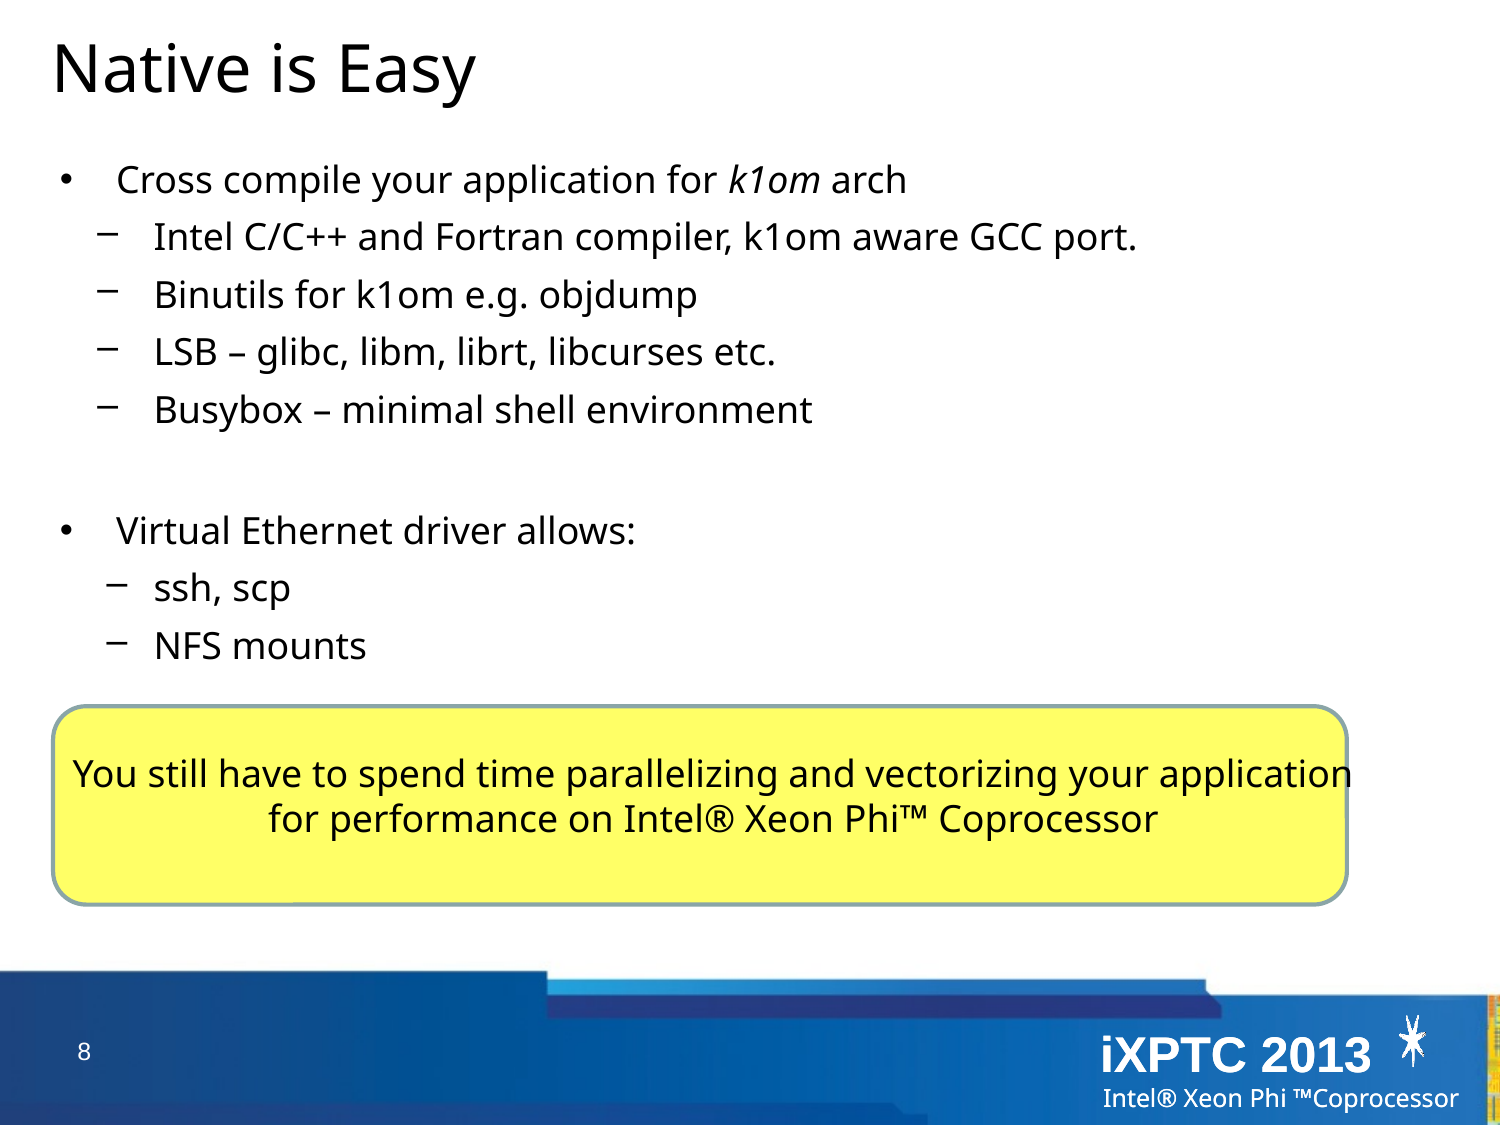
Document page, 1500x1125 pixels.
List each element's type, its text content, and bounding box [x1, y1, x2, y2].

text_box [1064, 1010, 1499, 1115]
picture [0, 0, 1500, 1125]
text_box [50, 724, 1349, 907]
slide_number 8 [62, 1028, 188, 1107]
title Native is Easy [36, 17, 1375, 164]
list Cross compile your application for k1om arch Intel C/C++ and Fortran compiler, k1om aware GCC port. Binutils for k1om e.g. objdump LSB – glibc, libm, librt, libcurses etc. Busybox – minimal shell environment Virtual Ethernet driver allows: ssh, scp NFS mounts You still have to spend time parallelizing and vectorizing your application for performance on Intel® Xeon Phi™ Coprocessor [45, 148, 1383, 724]
